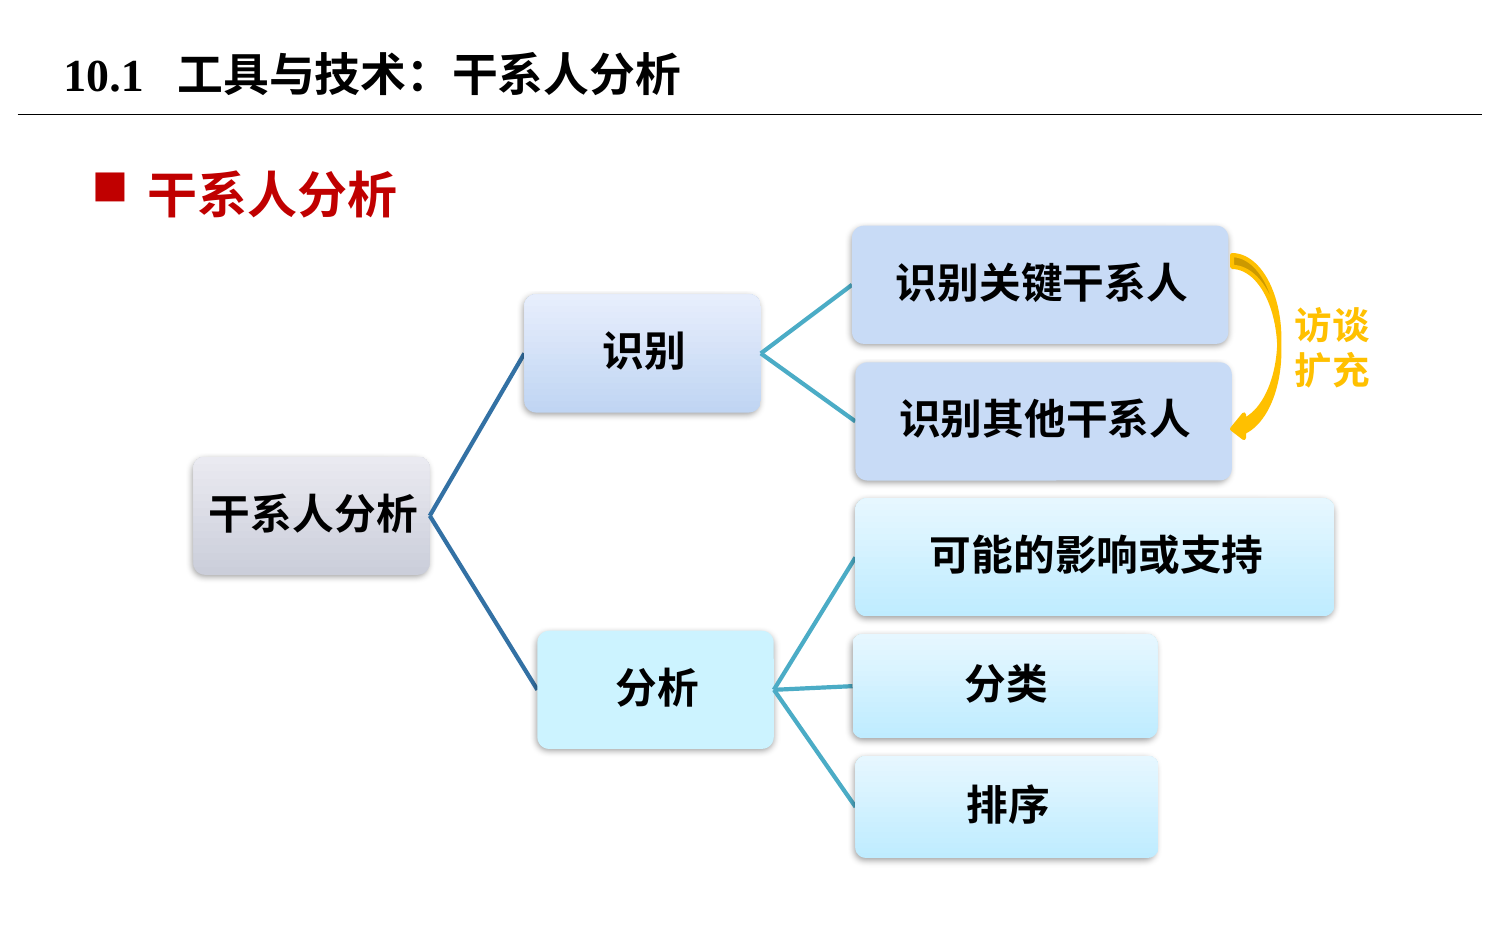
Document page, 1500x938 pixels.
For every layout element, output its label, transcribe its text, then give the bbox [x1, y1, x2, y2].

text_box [108, 225, 1420, 859]
text_box 干系人分析 [76, 126, 1424, 712]
title 10.1 工具与技术：干系人分析 [48, 19, 1005, 127]
